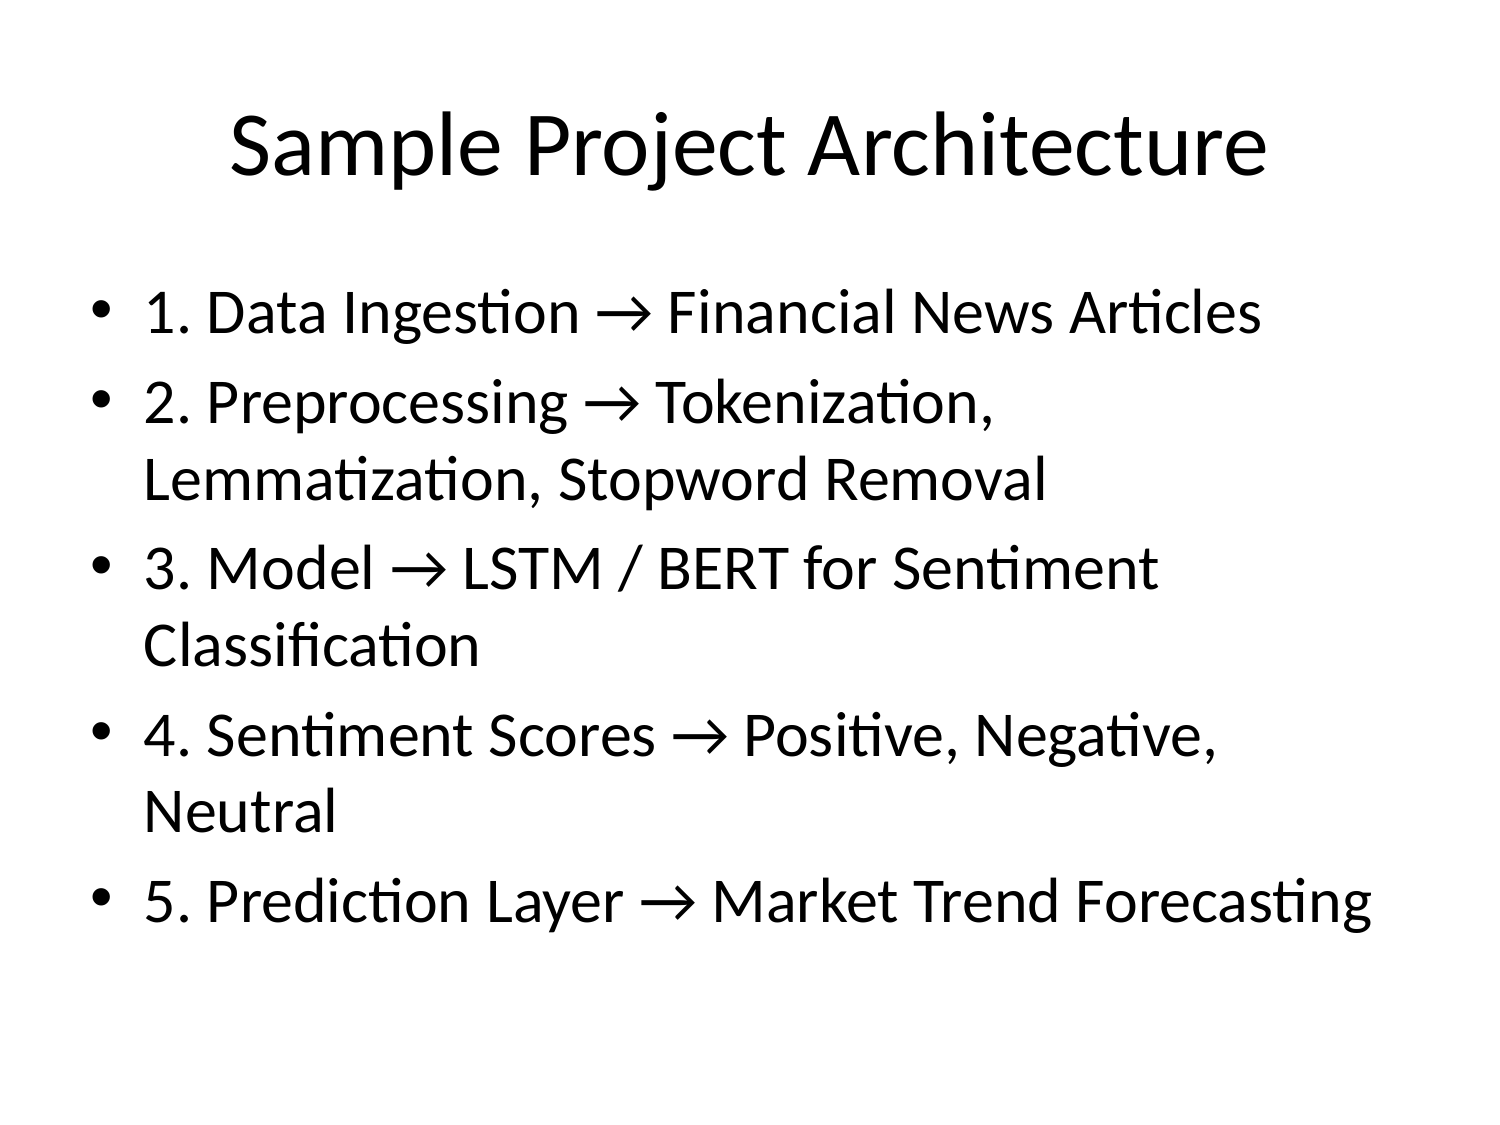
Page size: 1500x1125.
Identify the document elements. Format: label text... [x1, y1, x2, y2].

list 1. Data Ingestion → Financial News Articles 2. Preprocessing → Tokenization, Lemmatization, Stopword Removal 3. Model → LSTM / BERT for Sentiment Classification 4. Sentiment Scores → Positive, Negative, Neutral 5. Prediction Layer → Market Trend Forecasting [75, 262, 1425, 1005]
title Sample Project Architecture [75, 45, 1425, 233]
